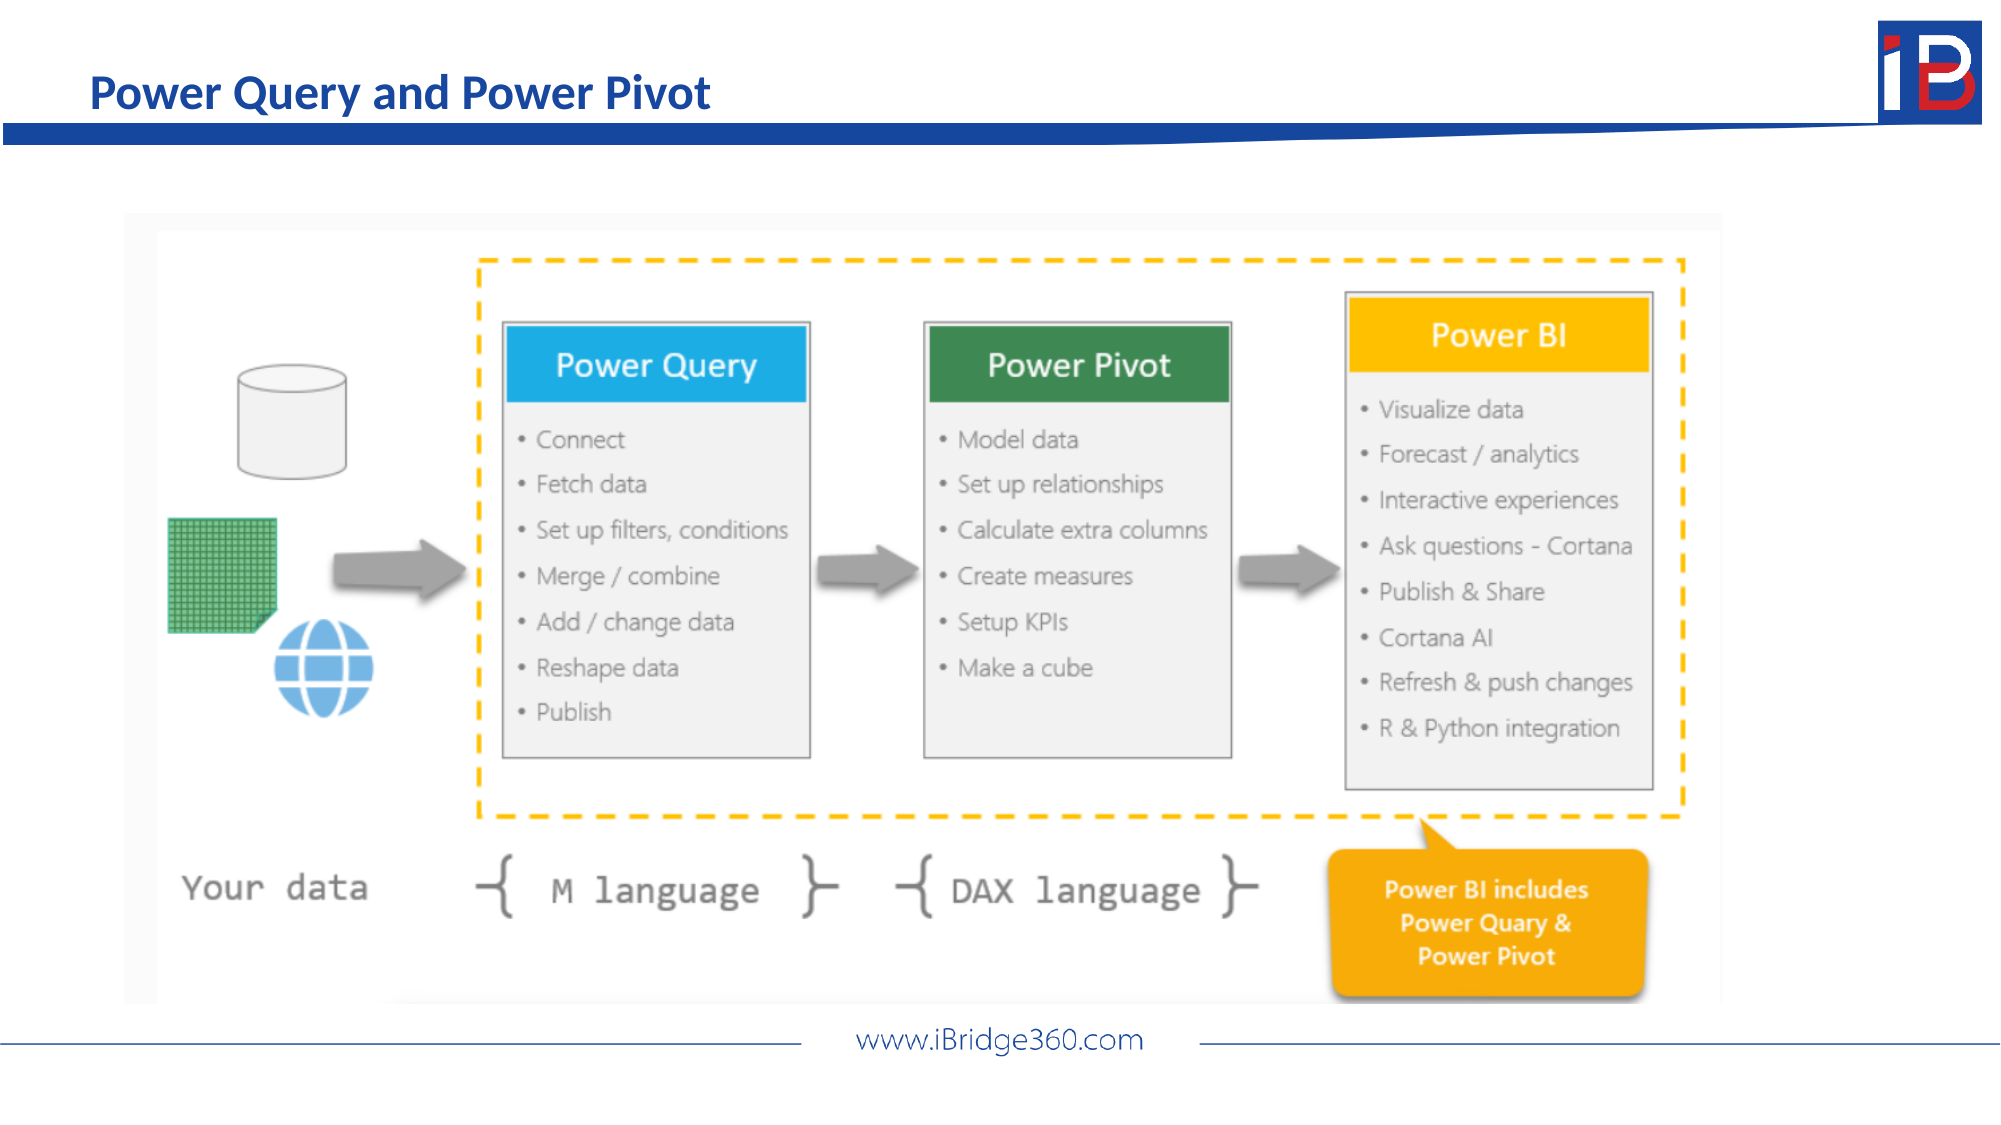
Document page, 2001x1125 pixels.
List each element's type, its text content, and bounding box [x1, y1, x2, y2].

list Power Query and Power Pivot [75, 22, 1511, 118]
picture [0, 7, 1993, 145]
picture [124, 213, 1723, 1004]
picture [0, 1023, 2001, 1057]
